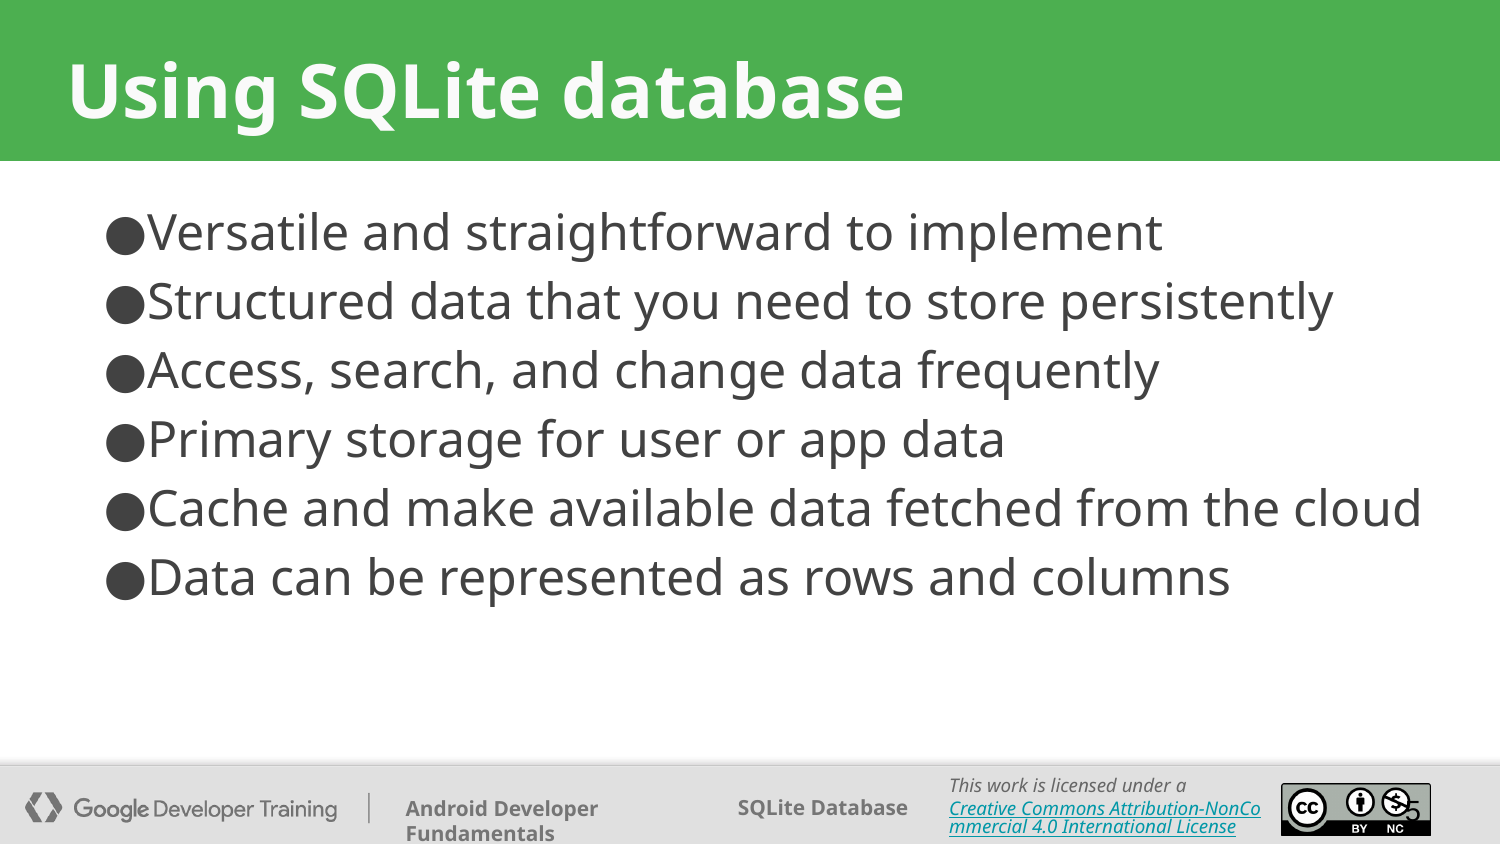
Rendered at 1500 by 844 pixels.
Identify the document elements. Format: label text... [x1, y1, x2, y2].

picture [0, 161, 1500, 844]
title Using SQLite database [51, 28, 1449, 122]
list Versatile and straightforward to implement Structured data that you need to store persistently Access, search, and change data frequently Primary storage for user or app data Cache and make available data fetched from the cloud Data can be represented as rows and columns [51, 176, 1449, 737]
slide_number ‹#› [1389, 777, 1480, 842]
